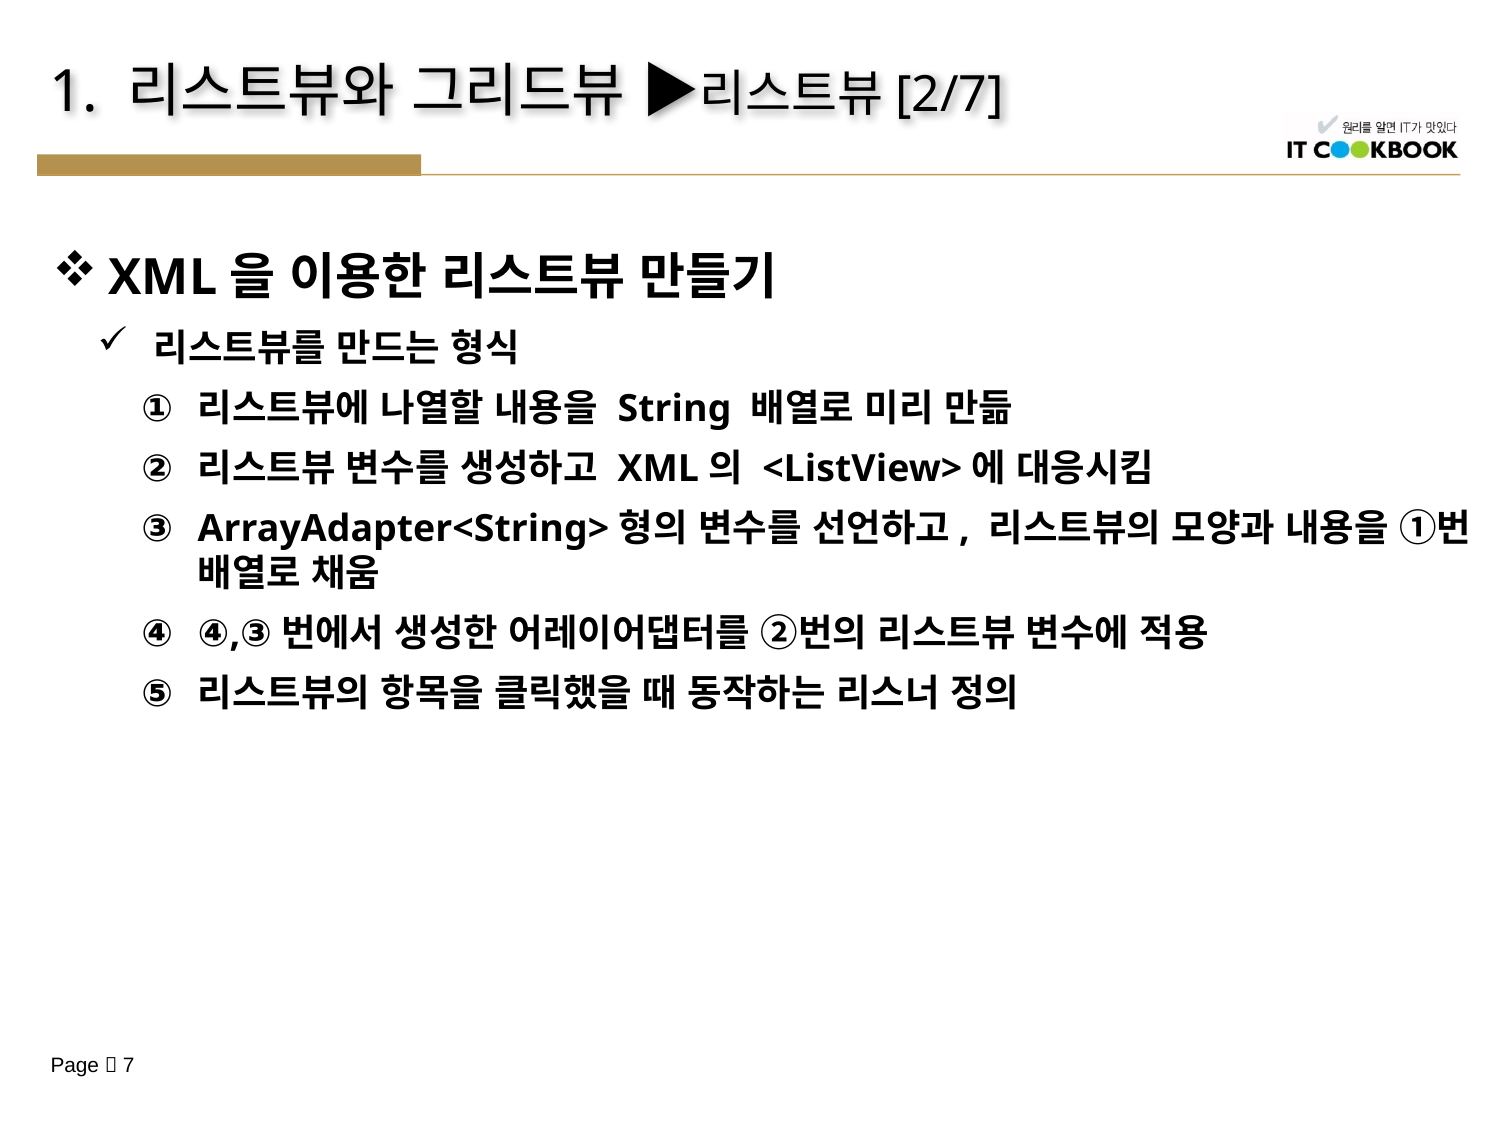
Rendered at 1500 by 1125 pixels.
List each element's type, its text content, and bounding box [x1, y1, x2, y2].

title 1. 리스트뷰와 그리드뷰 ▶리스트뷰[2/7] [48, 53, 1500, 161]
list XML을 이용한 리스트뷰 만들기 리스트뷰를 만드는 형식 리스트뷰에 나열할 내용을 String 배열로 미리 만듦 리스트뷰 변수를 생성하고 XML의 <ListView>에 대응시킴 ArrayAdapter<String>형의 변수를 선언하고, 리스트뷰의 모양과 내용을 ①번 배열로 채움 ④,③번에서 생성한 어레이어댑터를 ②번의 리스트뷰 변수에 적용 리스트뷰의 항목을 클릭했을 때 동작하는 리스너 정의 [8, 243, 1480, 1031]
